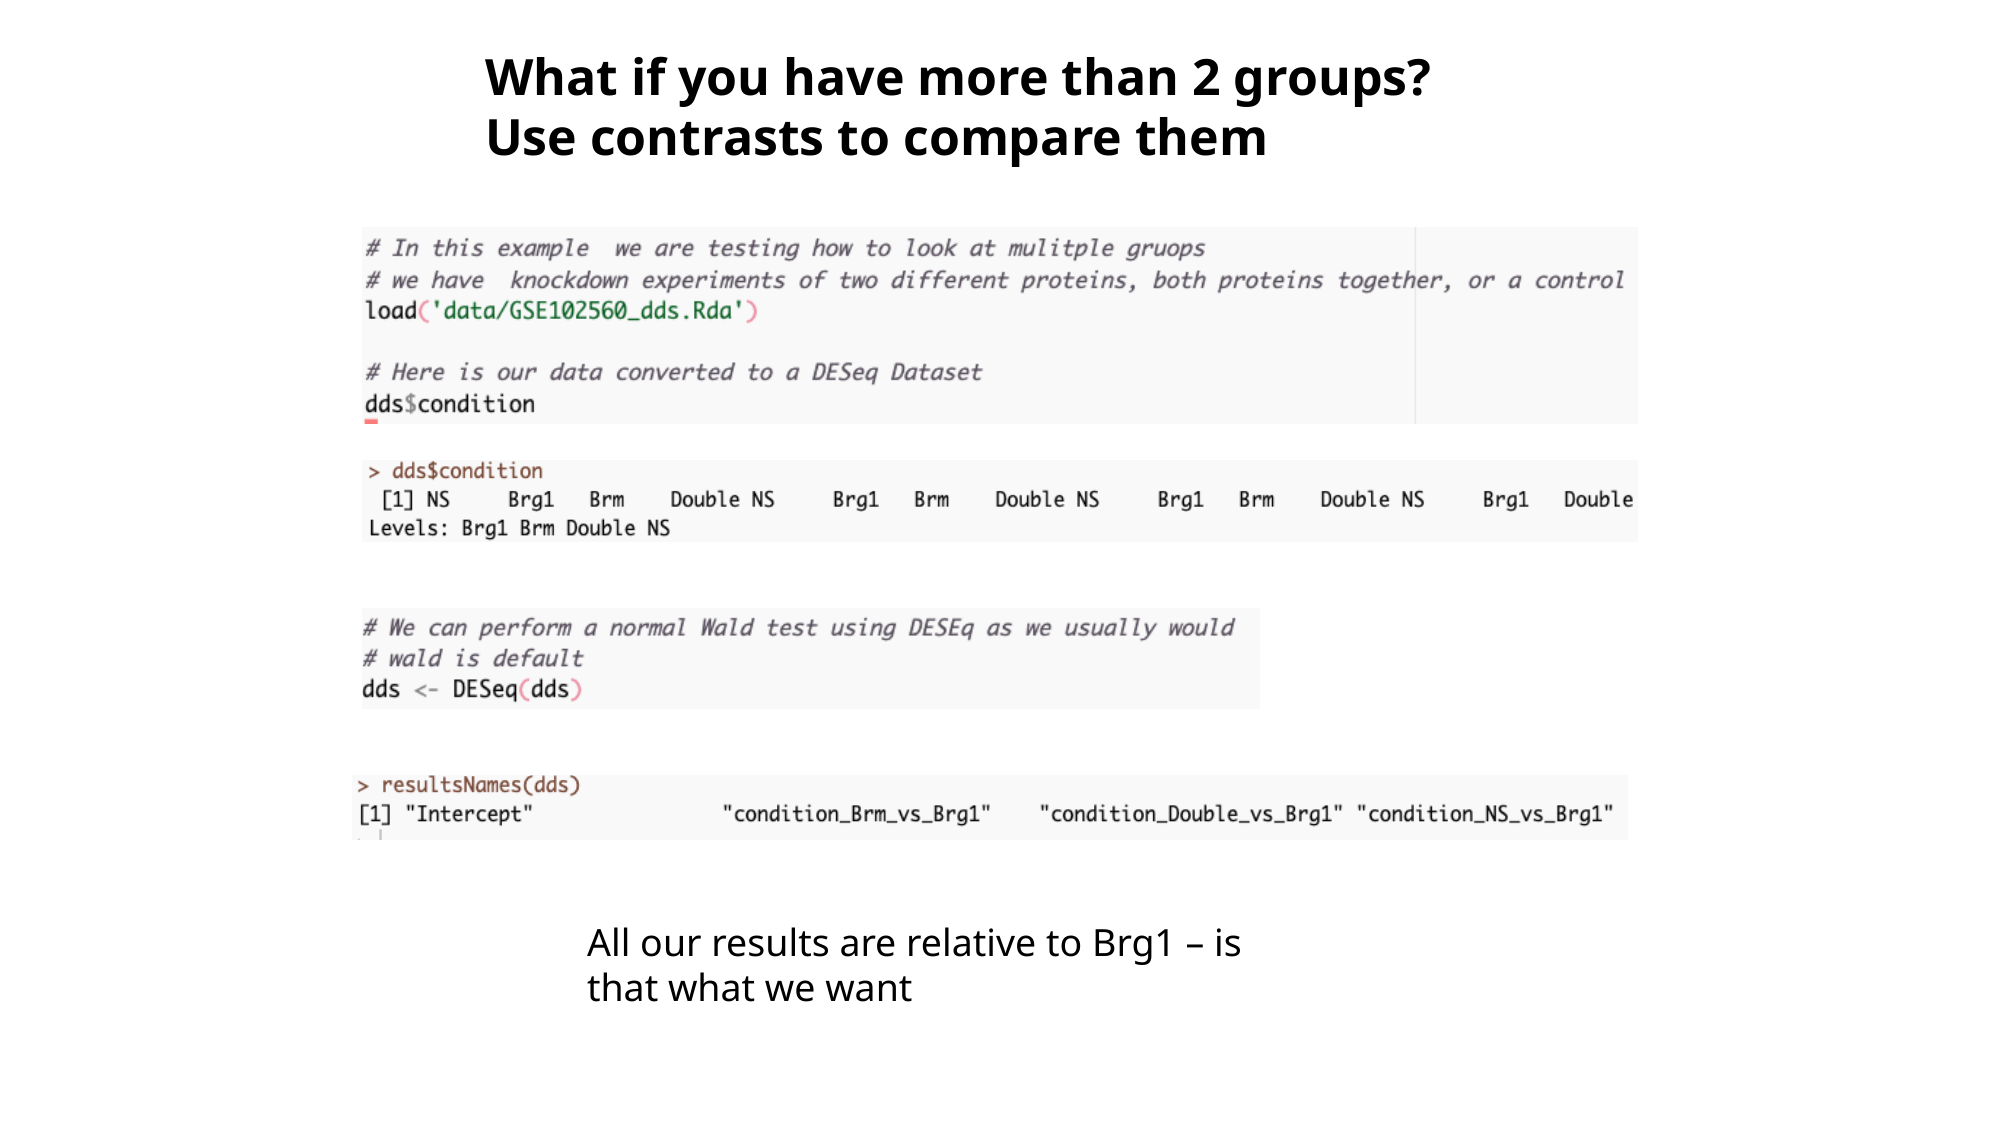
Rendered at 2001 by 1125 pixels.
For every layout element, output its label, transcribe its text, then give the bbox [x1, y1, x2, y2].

text_box What if you have more than 2 groups? Use contrasts to compare them [481, 41, 1436, 170]
picture [361, 226, 1638, 425]
picture [361, 460, 1638, 543]
text_box All our results are relative to Brg1 – is that what we want [572, 911, 1260, 1016]
picture [351, 775, 1628, 840]
picture [361, 608, 1261, 709]
